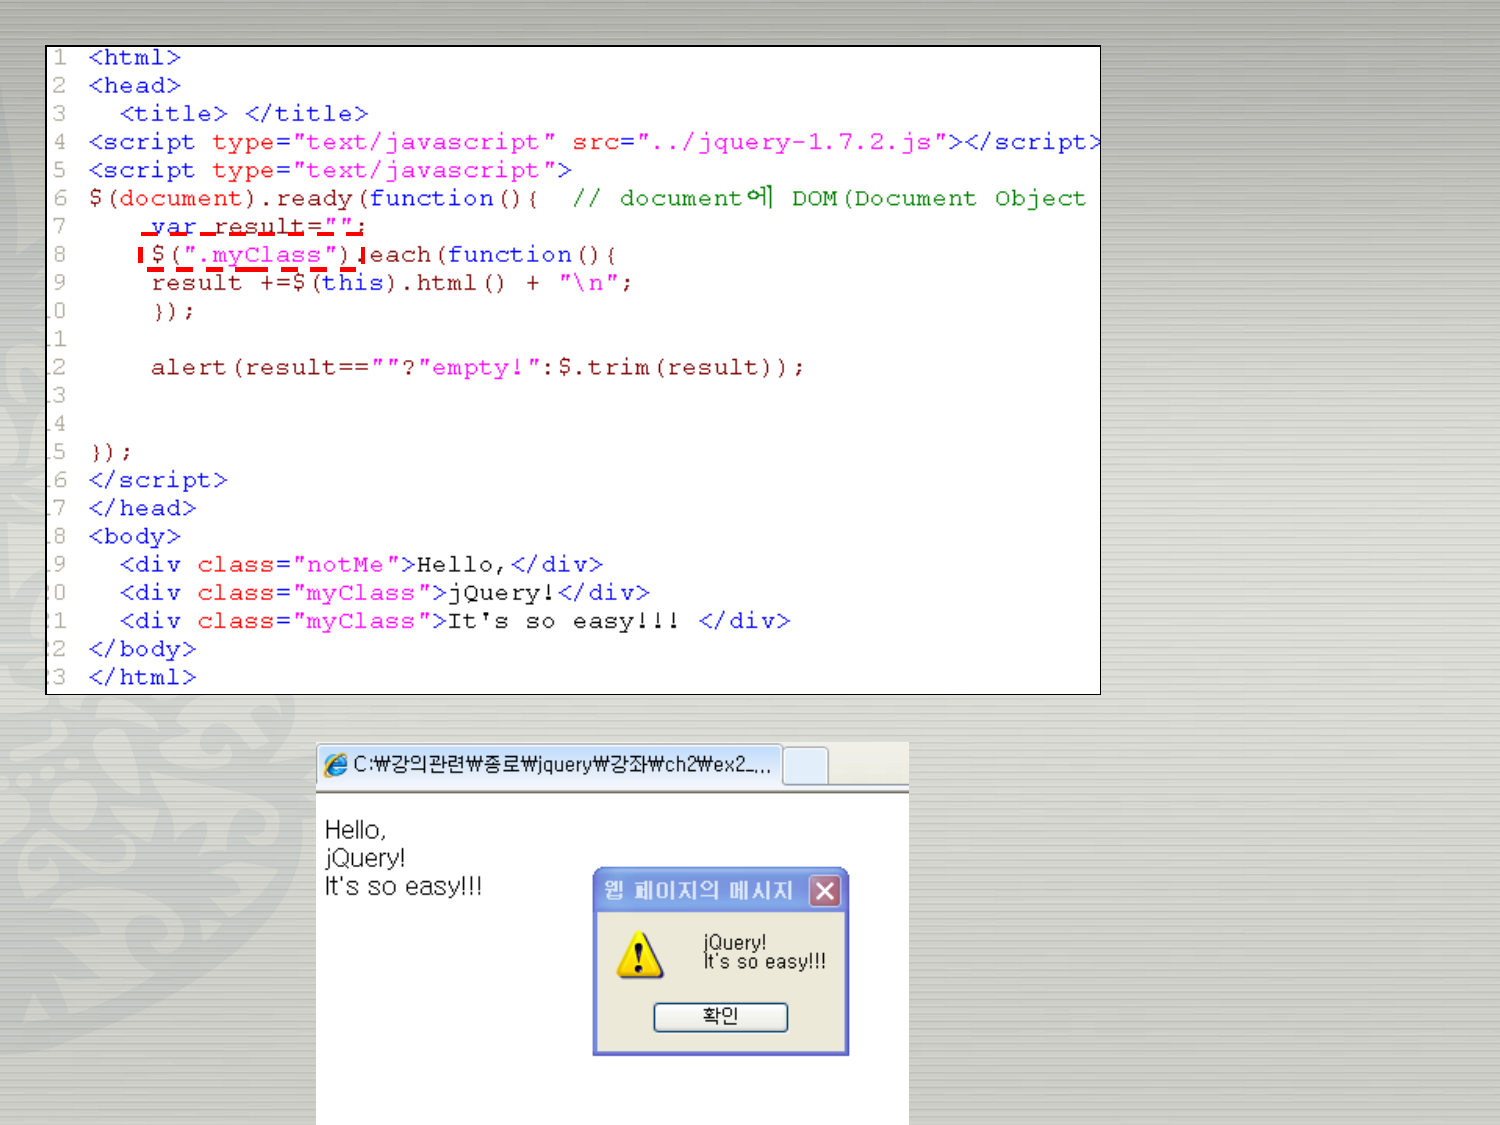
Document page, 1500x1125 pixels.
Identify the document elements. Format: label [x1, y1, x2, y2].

picture [46, 46, 1101, 694]
picture [316, 741, 909, 1125]
